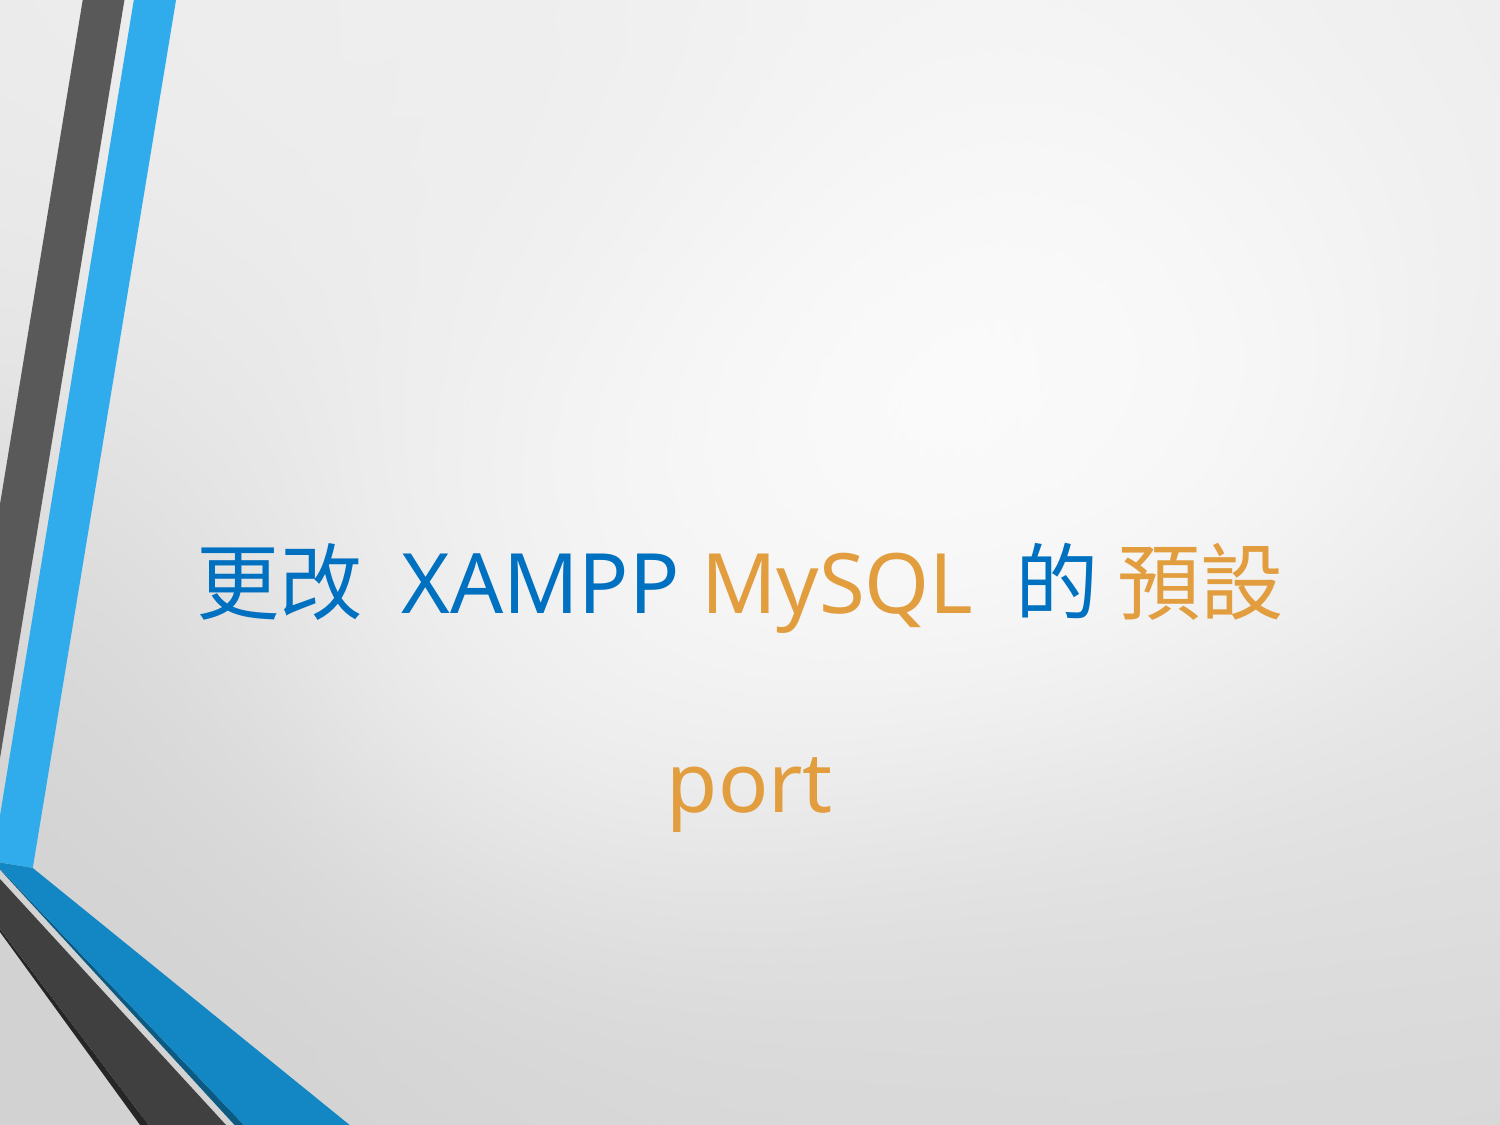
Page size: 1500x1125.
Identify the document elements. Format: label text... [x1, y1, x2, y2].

text_box 更改 XAMPP MySQL 的 預設port [102, 422, 1398, 900]
